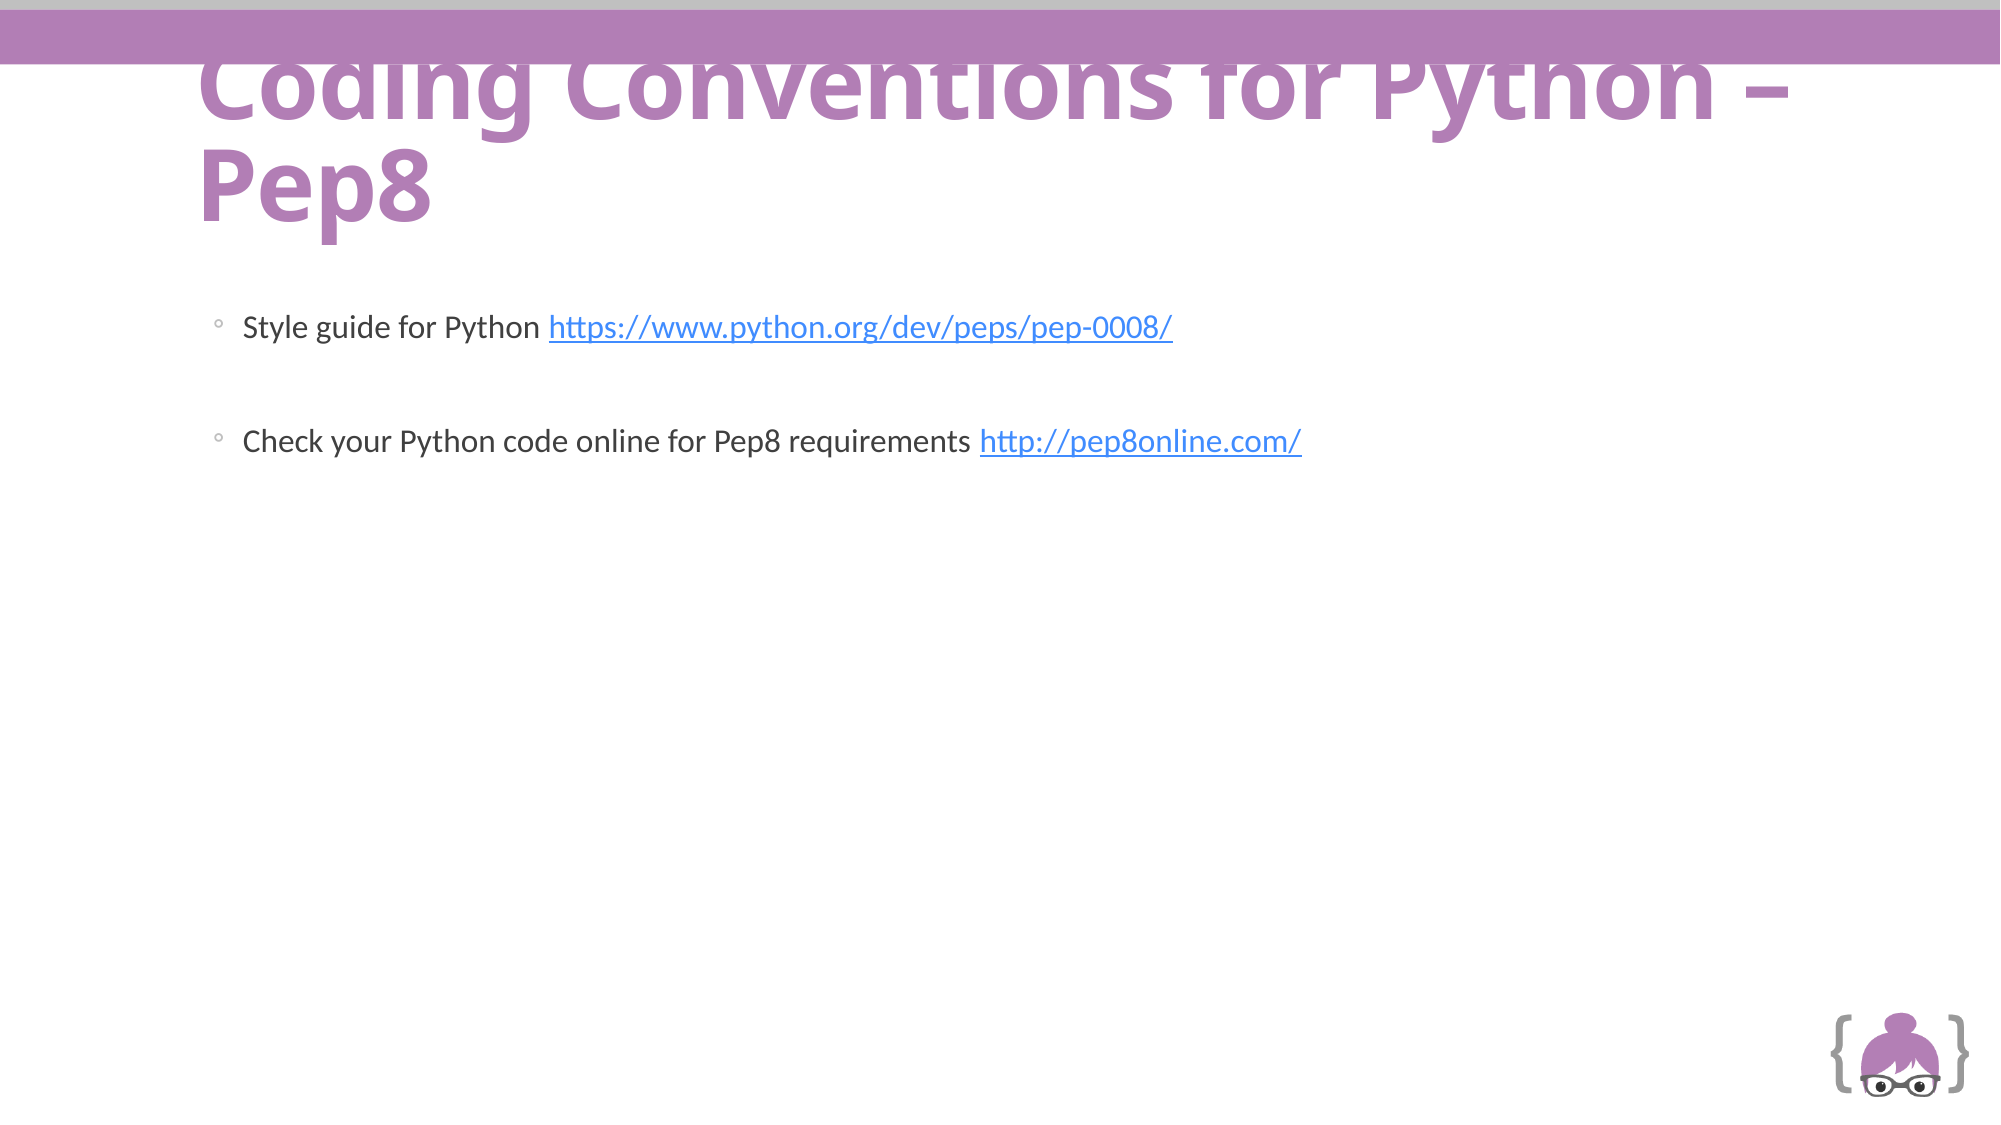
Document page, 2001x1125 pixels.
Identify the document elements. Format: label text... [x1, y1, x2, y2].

picture [1830, 1012, 1969, 1098]
title Coding Conventions for Python – Pep8 [180, 116, 1830, 250]
list Style guide for Python https://www.python.org/dev/peps/pep-0008/ Check your Python code online for Pep8 requirements http://pep8online.com/ [180, 302, 1830, 963]
